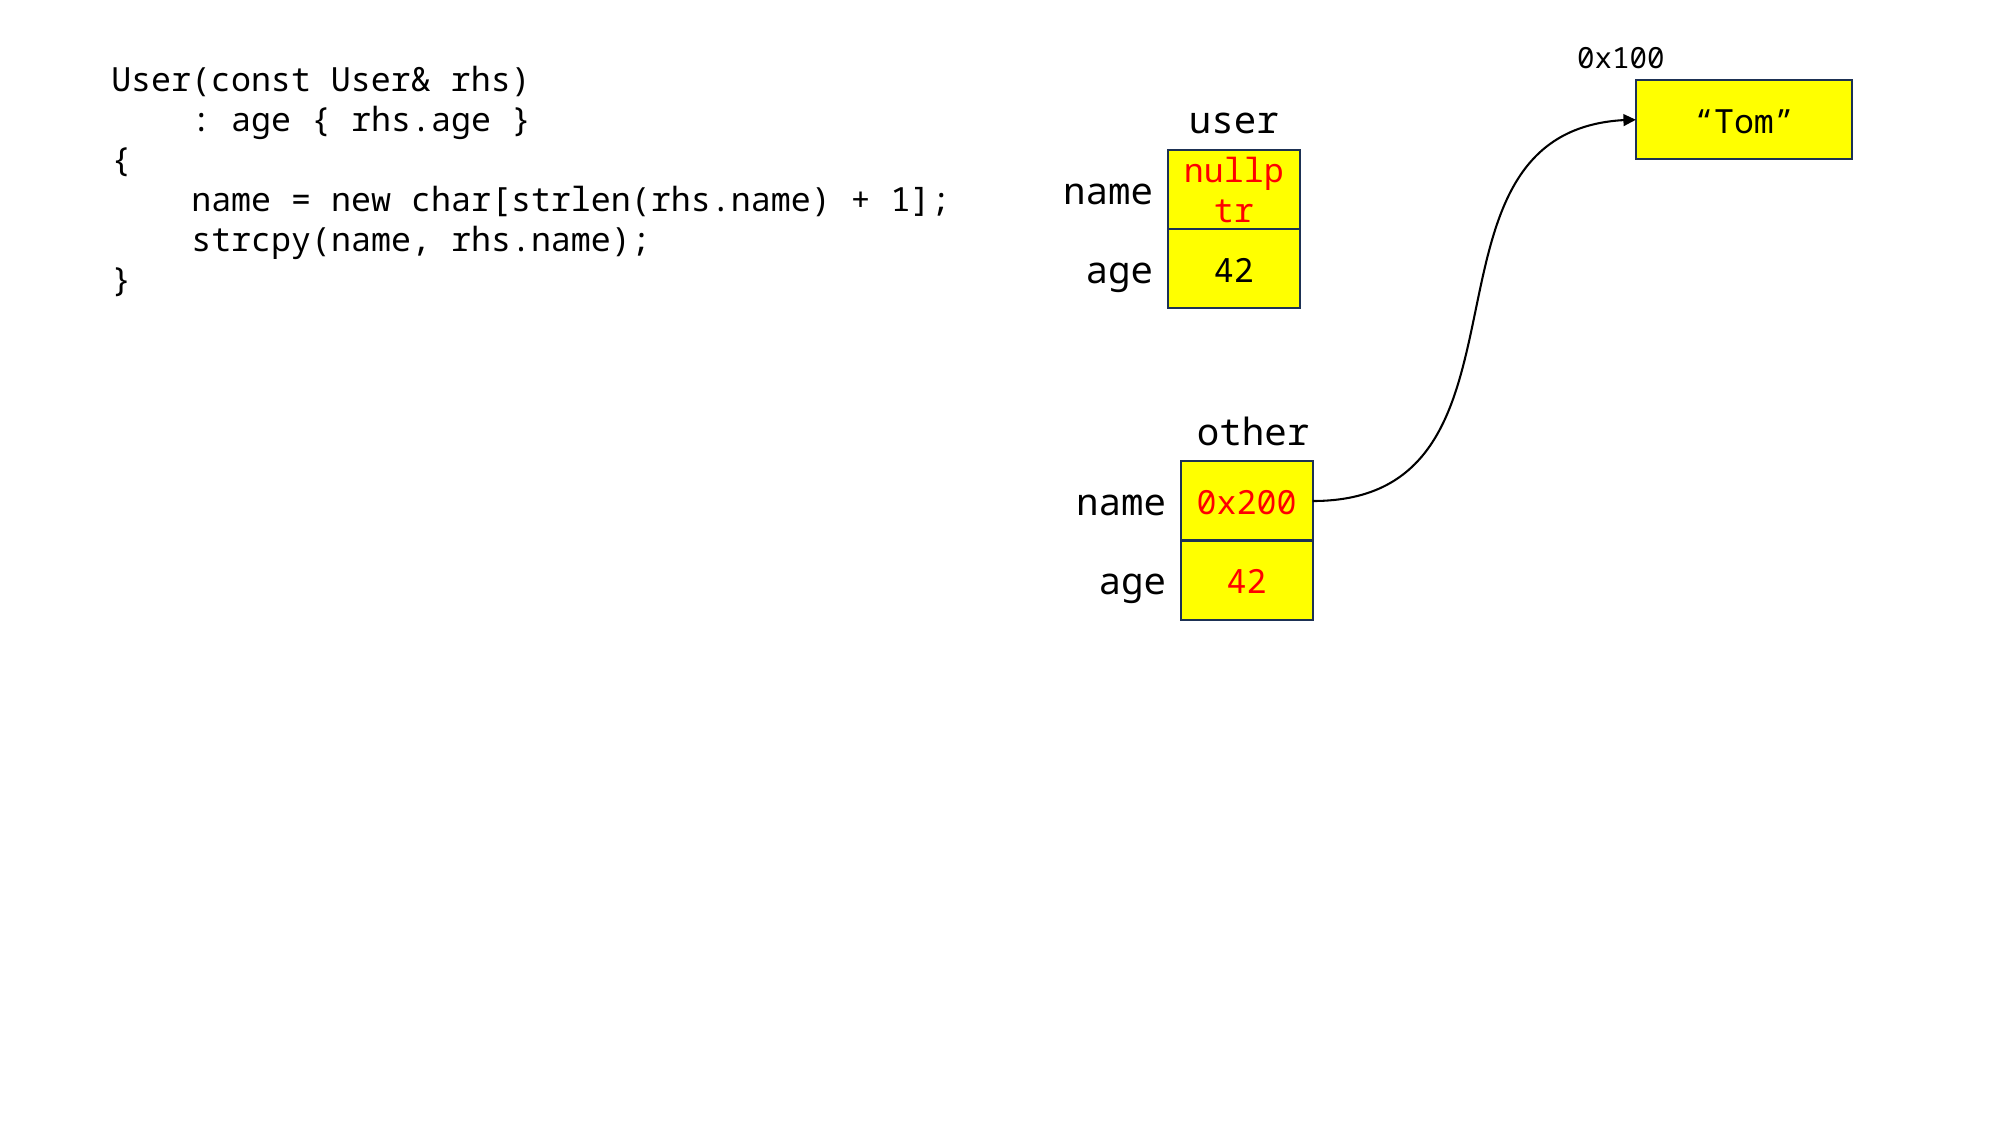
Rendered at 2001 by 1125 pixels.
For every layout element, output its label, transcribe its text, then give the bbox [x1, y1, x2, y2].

text_box age [1061, 549, 1181, 610]
text_box 0x100 [1540, 32, 1701, 82]
text_box “Tom” [1635, 79, 1853, 160]
text_box name [1037, 159, 1168, 220]
text_box other [1180, 400, 1312, 461]
text_box 42 [1180, 539, 1314, 621]
text_box nullptr [1167, 149, 1301, 228]
text_box user [1167, 88, 1300, 149]
text_box name [1050, 470, 1181, 531]
text_box User(const User& rhs) : age { rhs.age } { name = new char[strlen(rhs.name) + 1]; strcpy(name, rhs.name); } [16, 50, 1017, 306]
text_box age [1049, 238, 1168, 299]
text_box 0x200 [1180, 461, 1314, 539]
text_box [1312, 119, 1636, 501]
text_box 42 [1167, 228, 1301, 309]
